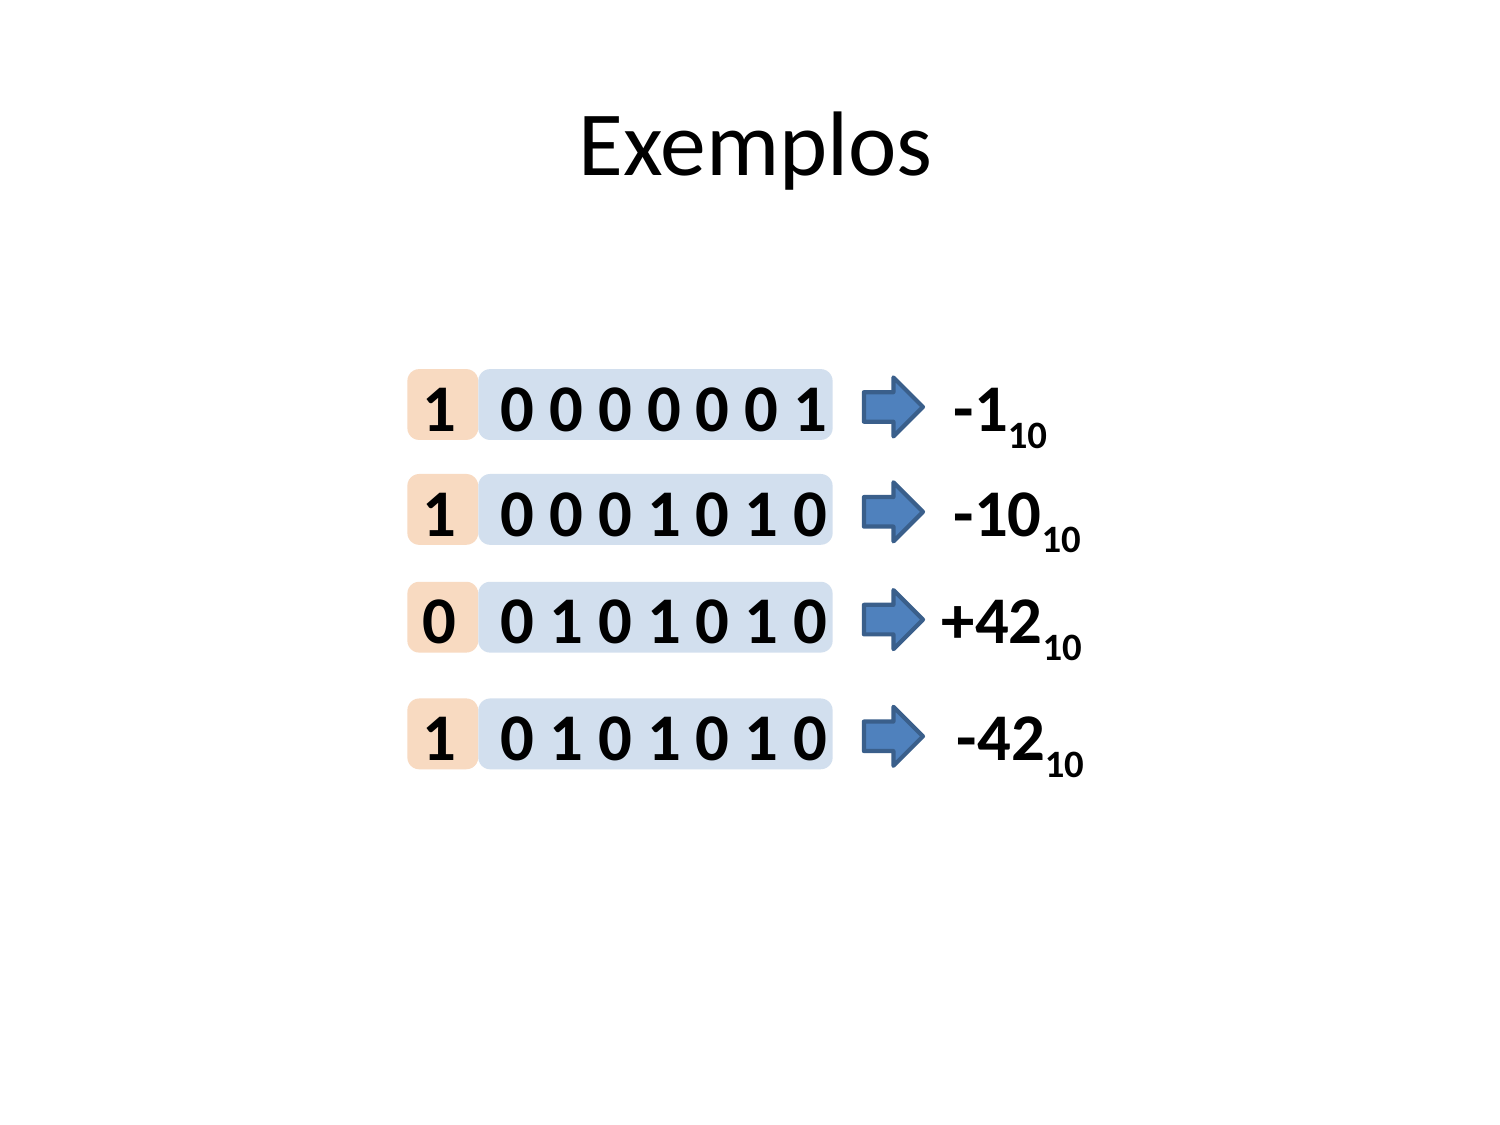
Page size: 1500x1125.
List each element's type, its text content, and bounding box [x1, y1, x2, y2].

text_box -1010 [938, 462, 1105, 568]
title Exemplos [29, 45, 1483, 233]
text_box [861, 375, 926, 439]
text_box 1 0 0 0 1 0 1 0 [407, 462, 845, 557]
text_box 0 0 1 0 1 0 1 0 [407, 569, 845, 665]
text_box 1 0 1 0 1 0 1 0 [407, 686, 845, 782]
text_box +4210 [927, 570, 1117, 676]
text_box [861, 704, 926, 768]
text_box [861, 588, 926, 652]
text_box -4210 [927, 686, 1117, 793]
text_box [861, 480, 926, 544]
text_box 1 0 0 0 0 0 0 1 [407, 357, 845, 452]
text_box -110 [938, 357, 1069, 462]
